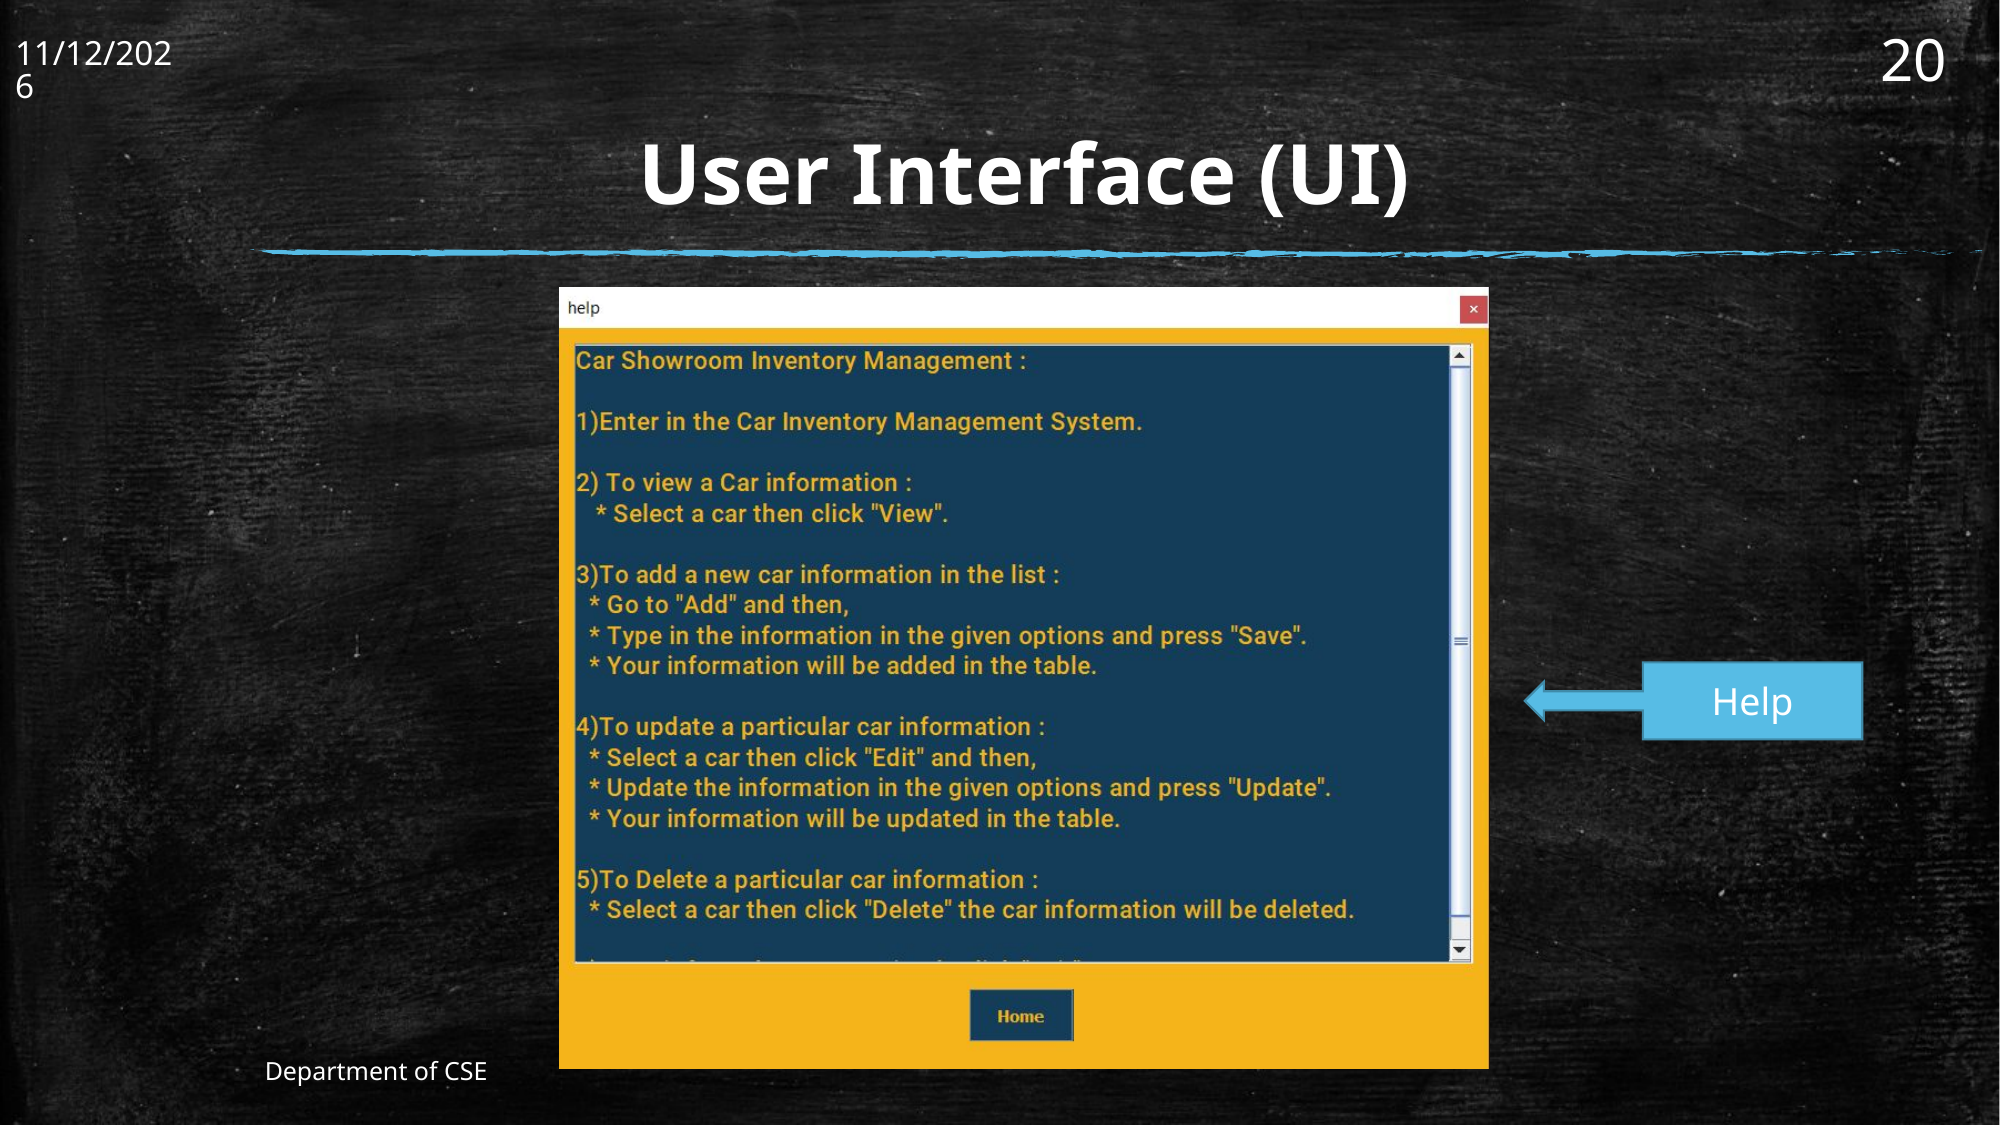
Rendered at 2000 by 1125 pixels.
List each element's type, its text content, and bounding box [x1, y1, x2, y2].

footer Department of CSE [249, 1050, 1288, 1096]
text_box Help [1523, 661, 1864, 741]
picture [559, 287, 1490, 1069]
slide_number 20 [1774, 39, 1963, 86]
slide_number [0, 31, 204, 78]
title User Interface (UI) [274, 62, 1775, 230]
